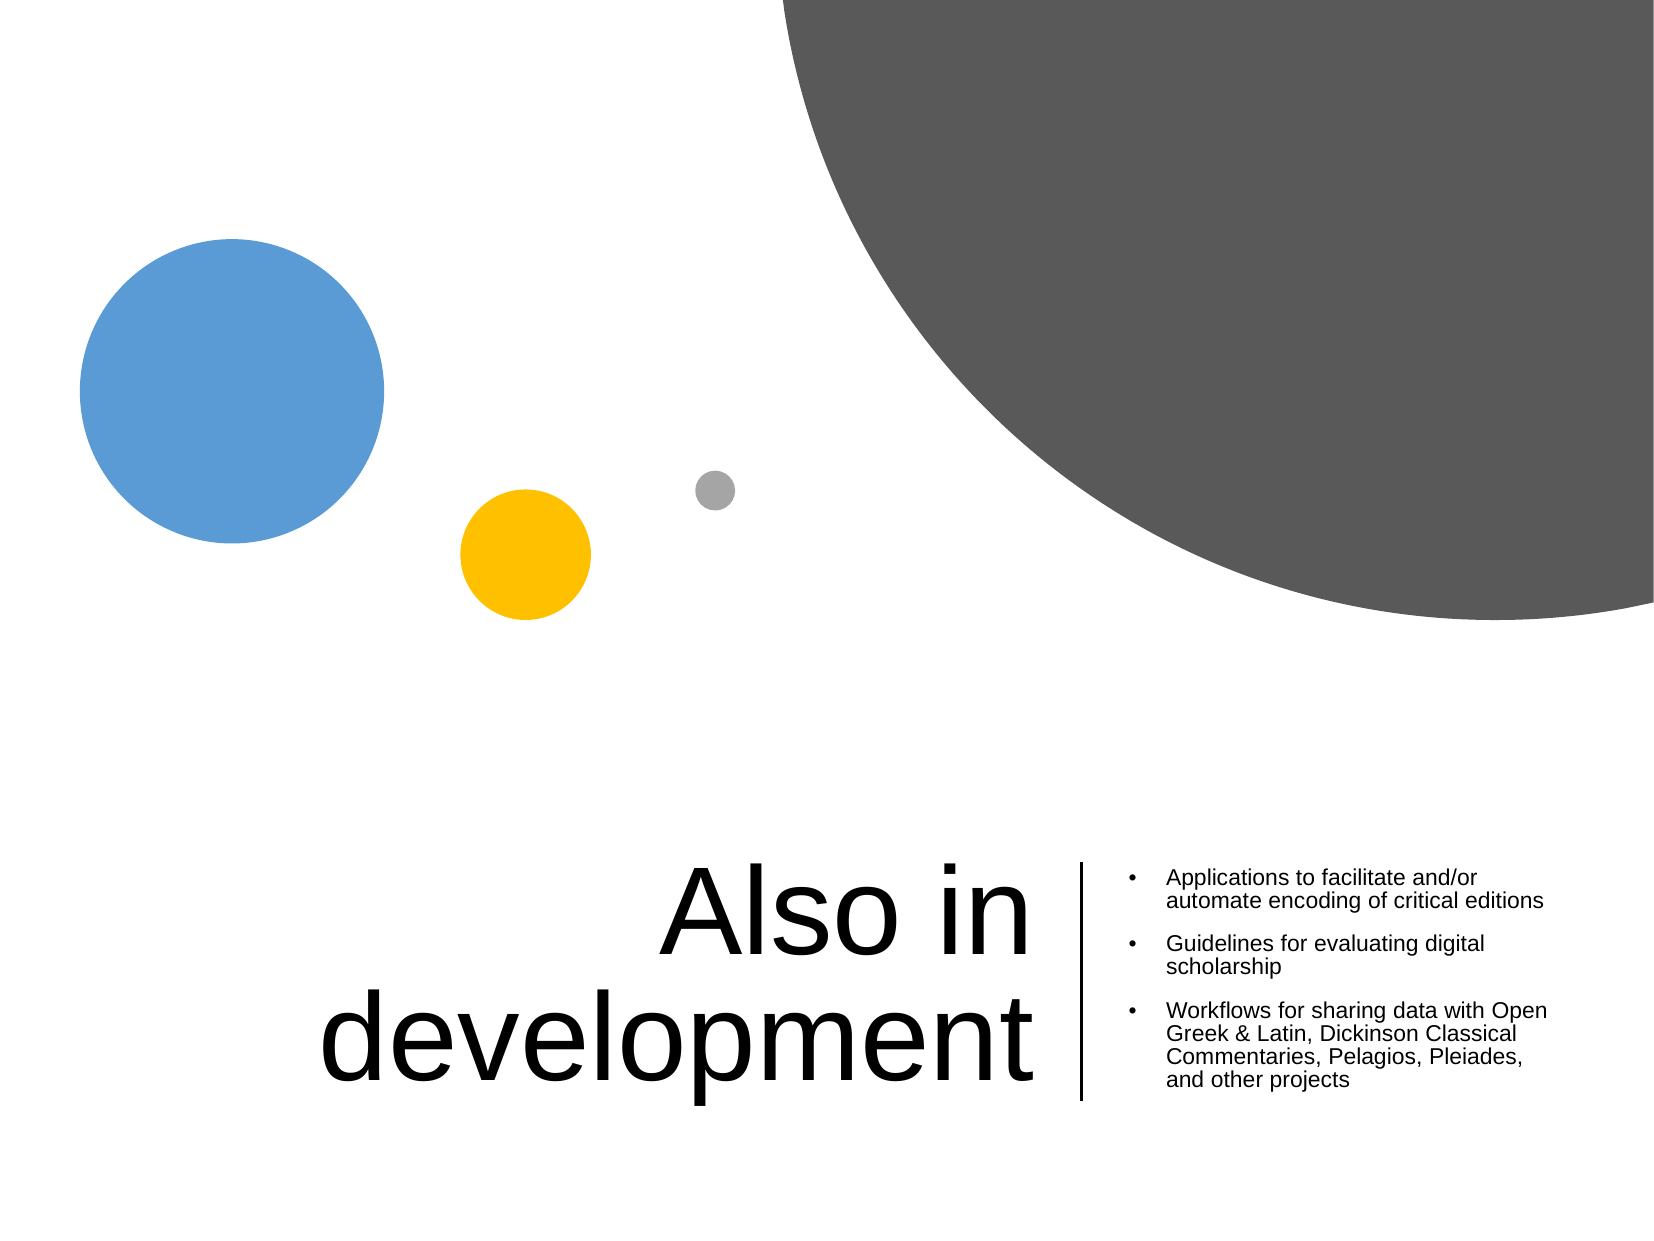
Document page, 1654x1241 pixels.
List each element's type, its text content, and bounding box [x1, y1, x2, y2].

text_box [780, 0, 1654, 623]
title Also in development [113, 823, 1050, 1136]
subtitle Applications to facilitate and/or automate encoding of critical editions Guidelines for evaluating digital scholarship Workflows for sharing data with Open Greek & Latin, Dickinson Classical Commentaries, Pelagios, Pleiades, and other projects [1113, 823, 1573, 1136]
text_box [77, 237, 387, 546]
text_box [693, 468, 738, 513]
text_box [0, 0, 1654, 1241]
text_box [458, 487, 594, 623]
